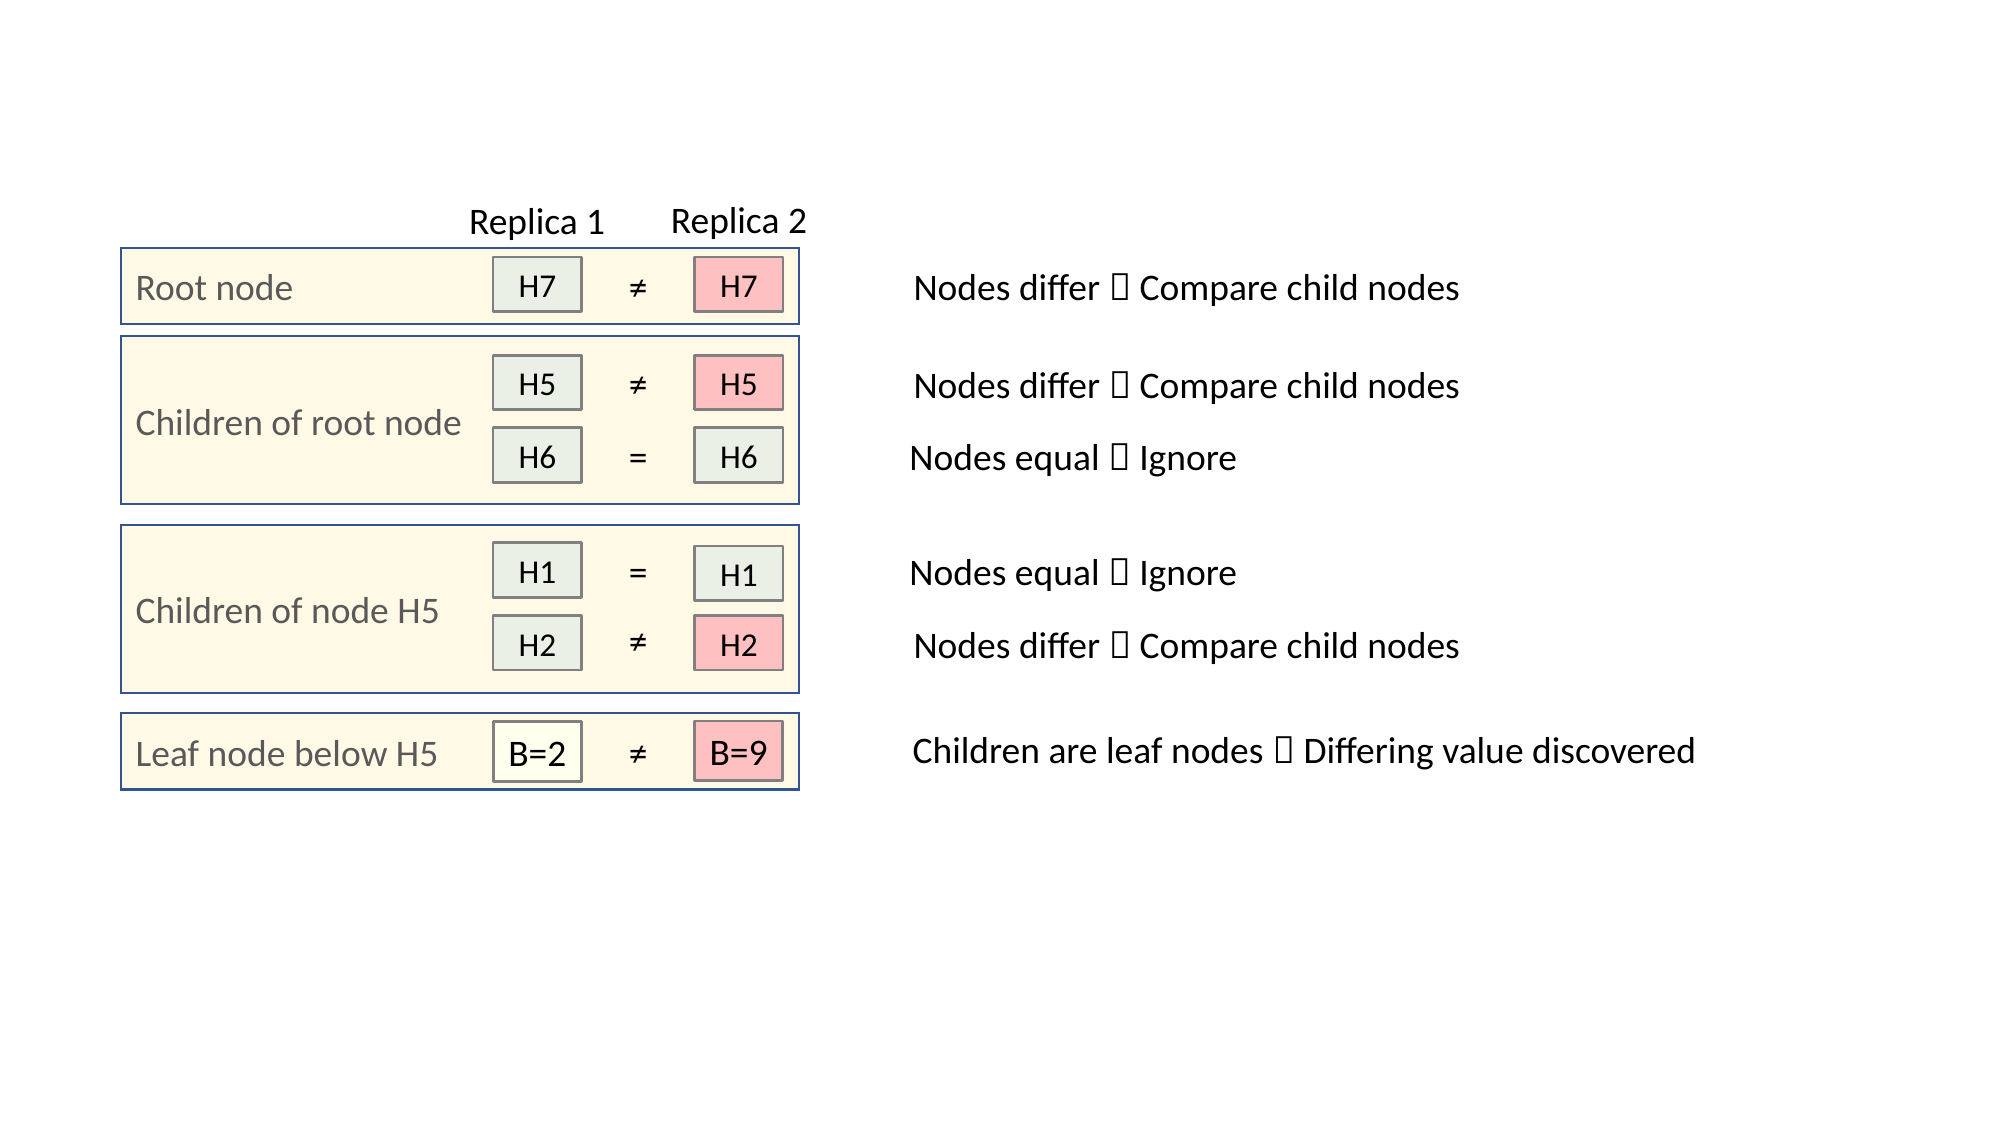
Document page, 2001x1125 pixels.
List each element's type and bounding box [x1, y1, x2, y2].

text_box [894, 541, 1253, 601]
text_box [898, 613, 1476, 674]
text_box [120, 335, 800, 505]
text_box [120, 524, 800, 694]
text_box [120, 189, 822, 325]
text_box [897, 718, 1712, 779]
text_box [898, 255, 1476, 315]
text_box [120, 712, 800, 791]
text_box [894, 425, 1253, 486]
text_box [898, 353, 1476, 414]
